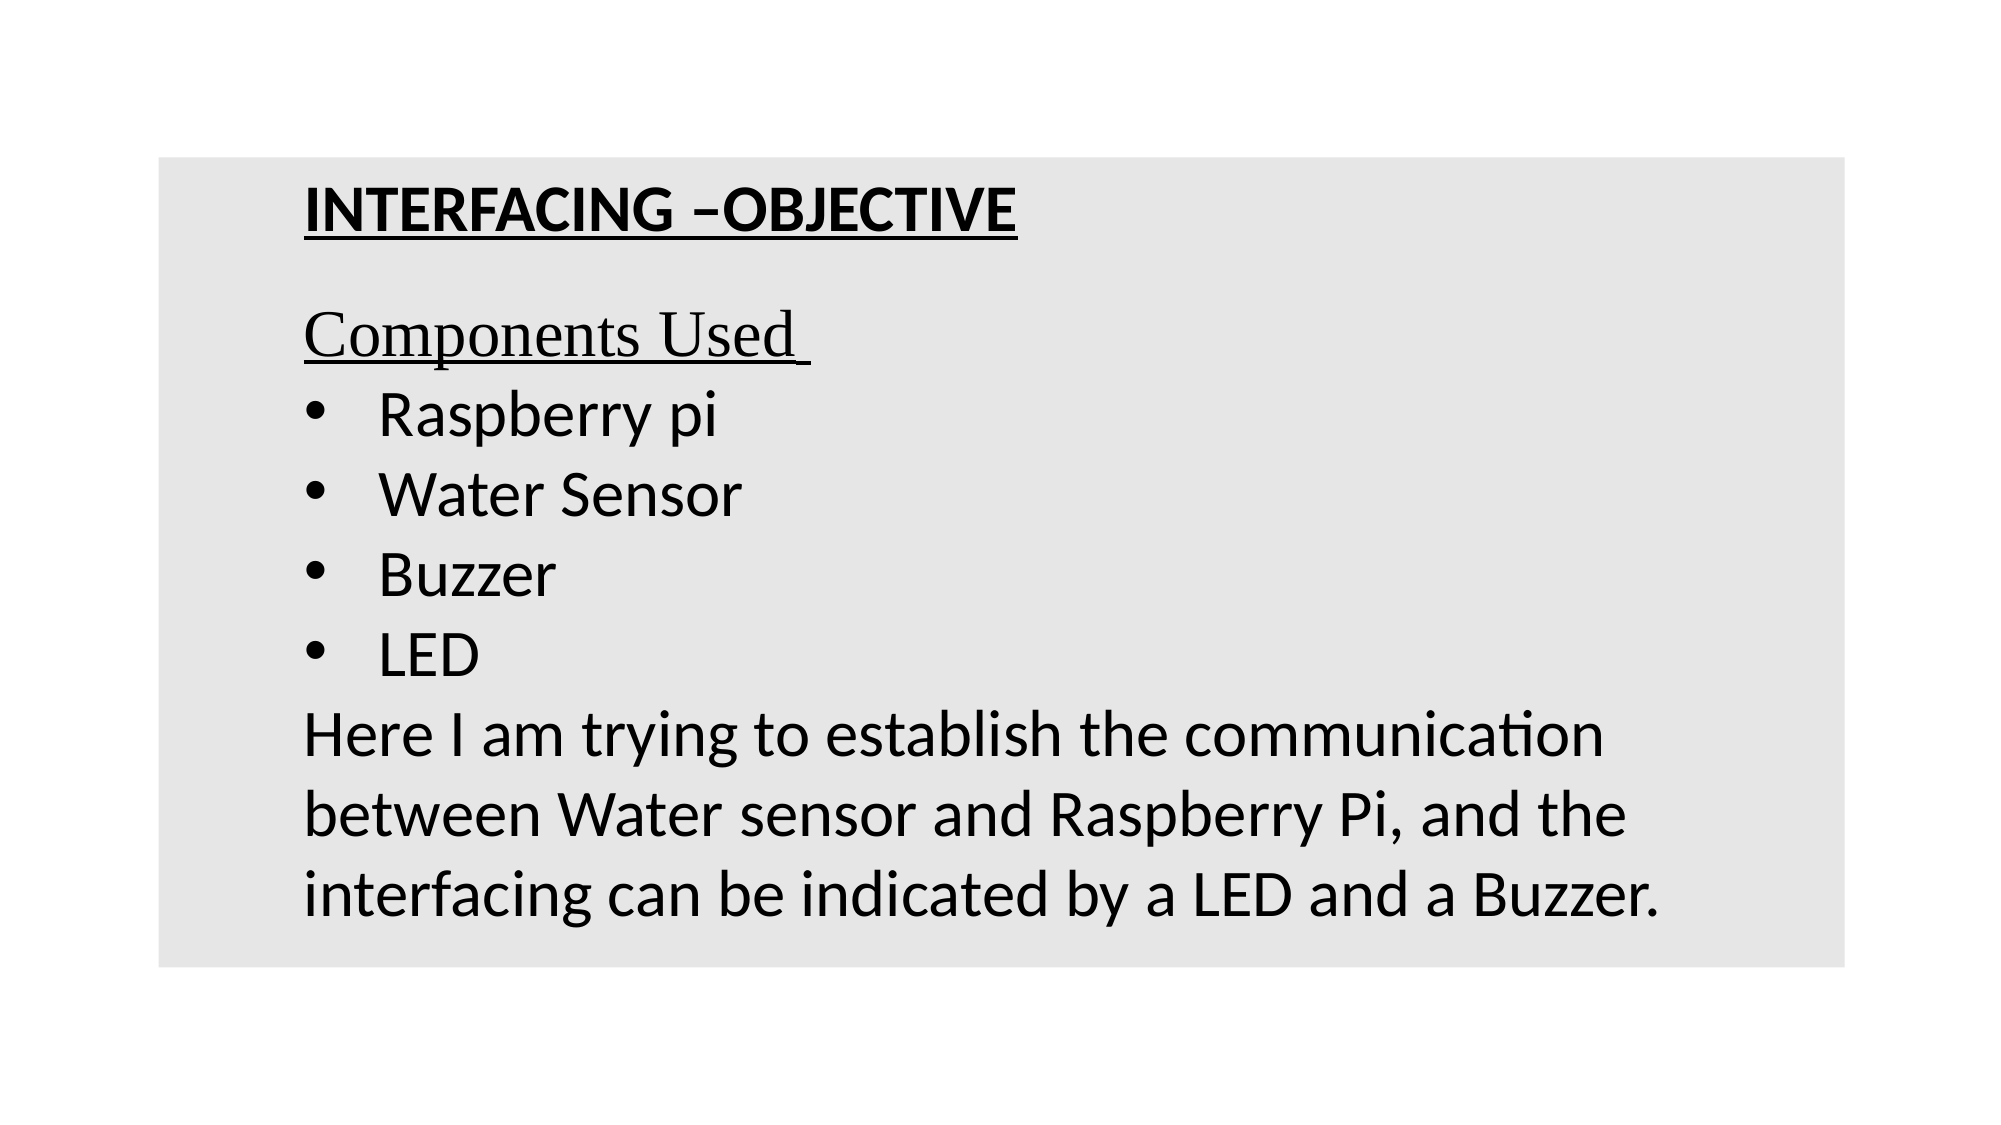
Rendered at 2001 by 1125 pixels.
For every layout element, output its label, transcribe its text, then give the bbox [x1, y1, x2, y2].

text_box [158, 156, 1846, 968]
text_box INTERFACING –OBJECTIVE Components Used Raspberry pi Water Sensor Buzzer LED Here I am trying to establish the communication between Water sensor and Raspberry Pi, and the interfacing can be indicated by a LED and a Buzzer. [289, 157, 1711, 1125]
